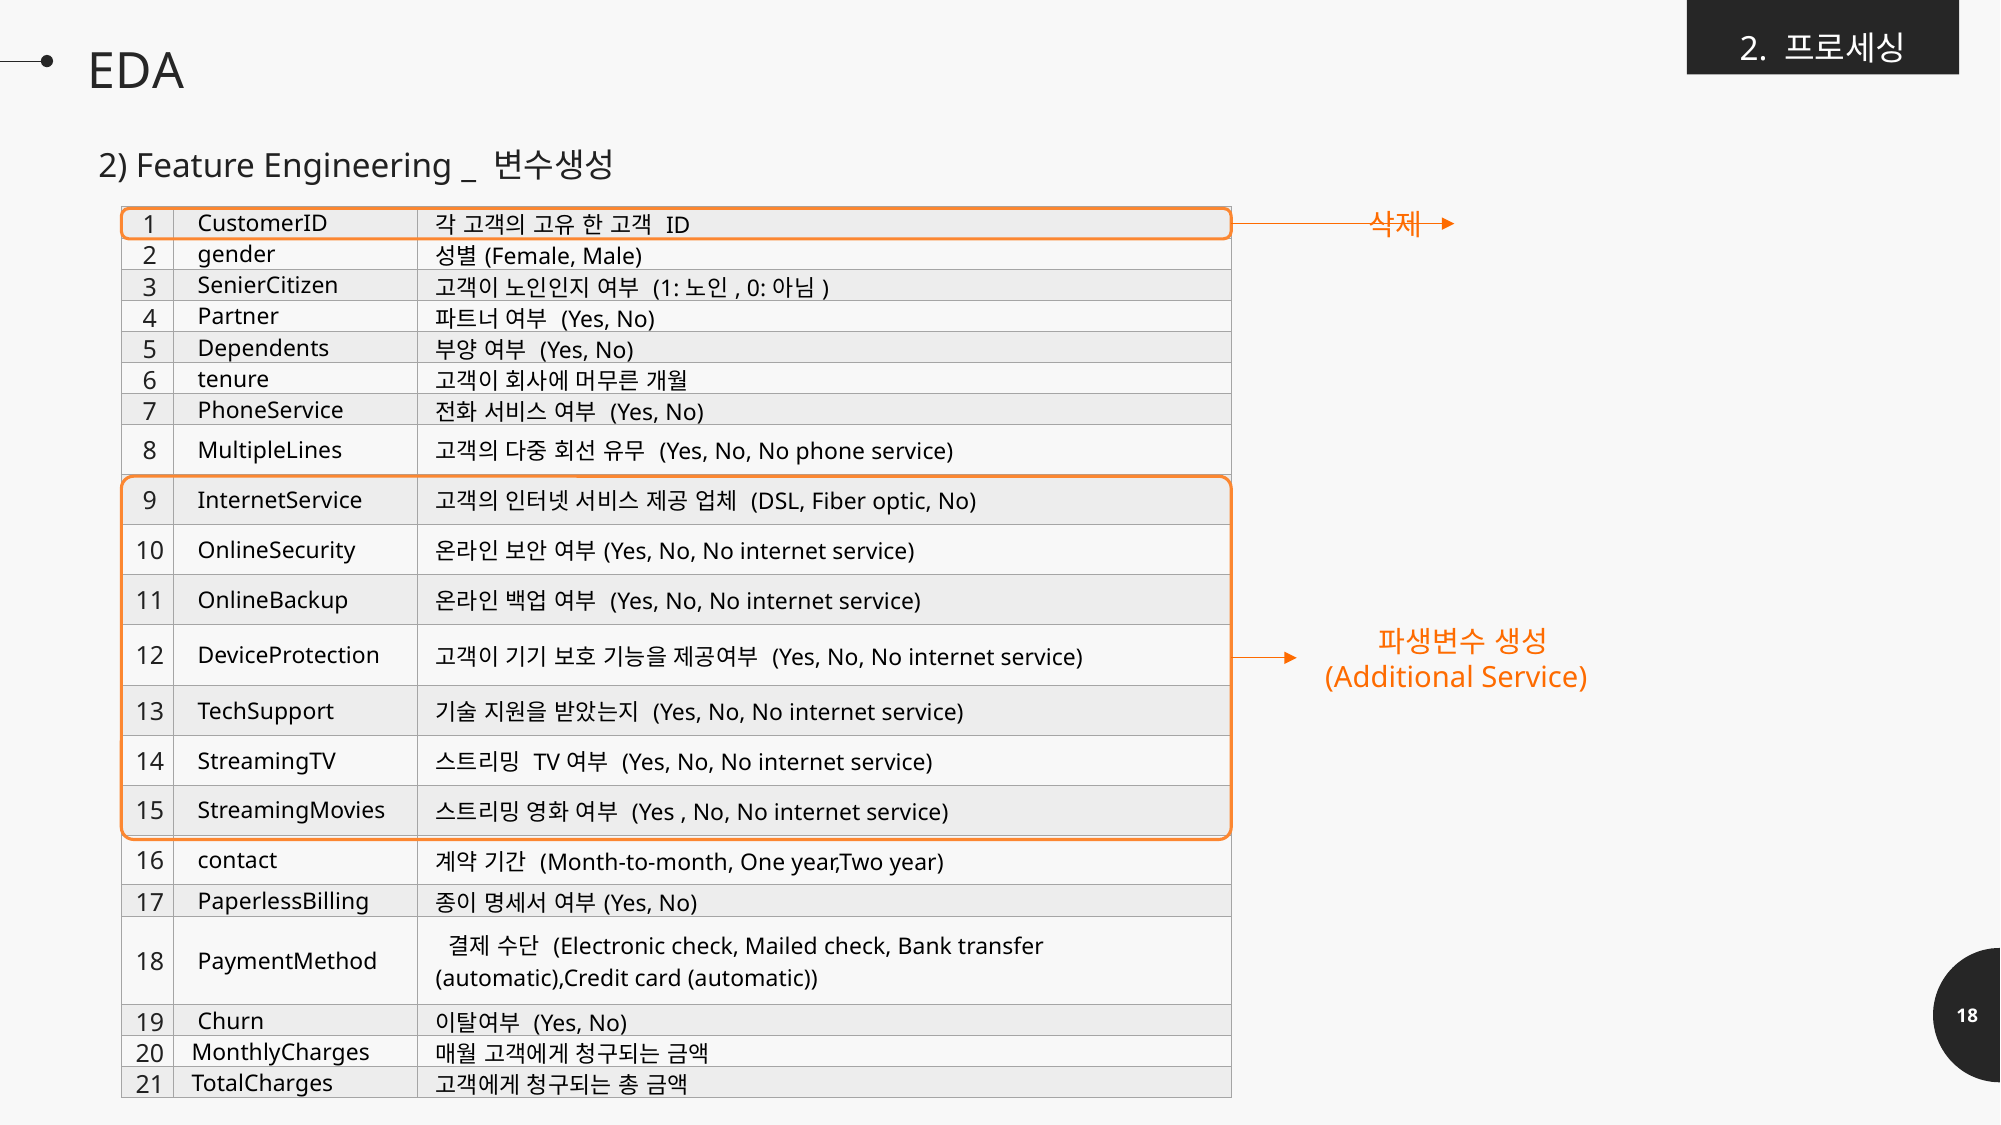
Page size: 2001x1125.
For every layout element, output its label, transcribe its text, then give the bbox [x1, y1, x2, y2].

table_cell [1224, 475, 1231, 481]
table_cell 18 [122, 917, 173, 1004]
text_box 2. 프로세싱 [1686, 0, 1960, 75]
table_cell 결제 수단 (Electronic check, Mailed check, Bank transfer (automatic),Credit card (automatic)) [418, 917, 1231, 1004]
table_cell PaymentMethod [174, 917, 417, 1004]
table_cell 20 [122, 1036, 173, 1066]
table_cell 8 [122, 425, 173, 474]
table_cell 고객이 회사에 머무른 개월 [418, 363, 1231, 393]
slide_number 18 [1933, 985, 2000, 1046]
table_cell PaperlessBilling [174, 885, 417, 916]
table_cell Dependents [174, 332, 417, 362]
table_cell Partner [174, 301, 417, 331]
table_cell 고객에게 청구되는 총 금액 [418, 1067, 1231, 1097]
table_cell TotalCharges [174, 1067, 417, 1097]
table_cell PhoneService [174, 394, 417, 424]
table_cell 매월 고객에게 청구되는 금액 [418, 1036, 1231, 1066]
table_cell 6 [122, 363, 173, 393]
table_cell 고객이 노인인지 여부 (1:노인, 0:아님) [418, 270, 1231, 300]
text_box 파생변수 생성 (Additional Service) [1295, 585, 1617, 731]
text_box [120, 207, 1233, 240]
table_cell 3 [122, 270, 173, 300]
table_cell SenierCitizen [174, 270, 417, 300]
text_box [120, 475, 1233, 841]
table_cell contact [174, 841, 417, 884]
table_cell 16 [122, 836, 173, 884]
table_cell tenure [174, 363, 417, 393]
text_box EDA [69, 14, 697, 108]
table_cell 종이 명세서 여부(Yes, No) [418, 885, 1231, 916]
table_cell MonthlyCharges [174, 1036, 417, 1066]
table_cell Churn [174, 1005, 417, 1035]
table_cell 고객의 다중 회선 유무 (Yes, No, No phone service) [418, 425, 1231, 474]
table_cell 4 [122, 301, 173, 331]
text_box 삭제 [1335, 207, 1456, 240]
table_cell 21 [122, 1067, 173, 1097]
table_cell 부양 여부 (Yes, No) [418, 332, 1231, 362]
table_cell MultipleLines [174, 425, 417, 474]
table_cell 파트너 여부 (Yes, No) [418, 301, 1231, 331]
table_cell 계약 기간 (Month-to-month, One year,Two year) [418, 836, 1231, 884]
text_box 2) Feature Engineering _ 변수생성 [83, 136, 1084, 192]
table_cell 이탈여부 (Yes, No) [418, 1005, 1231, 1035]
table_cell 성별(Female, Male) [418, 239, 1231, 269]
table_cell 전화 서비스 여부 (Yes, No) [418, 394, 1231, 424]
table_cell 17 [122, 885, 173, 916]
table_cell gender [174, 240, 417, 269]
table_cell 5 [122, 332, 173, 362]
table_cell 2 [122, 239, 173, 269]
table_cell 7 [122, 394, 173, 424]
table_cell 19 [122, 1005, 173, 1035]
